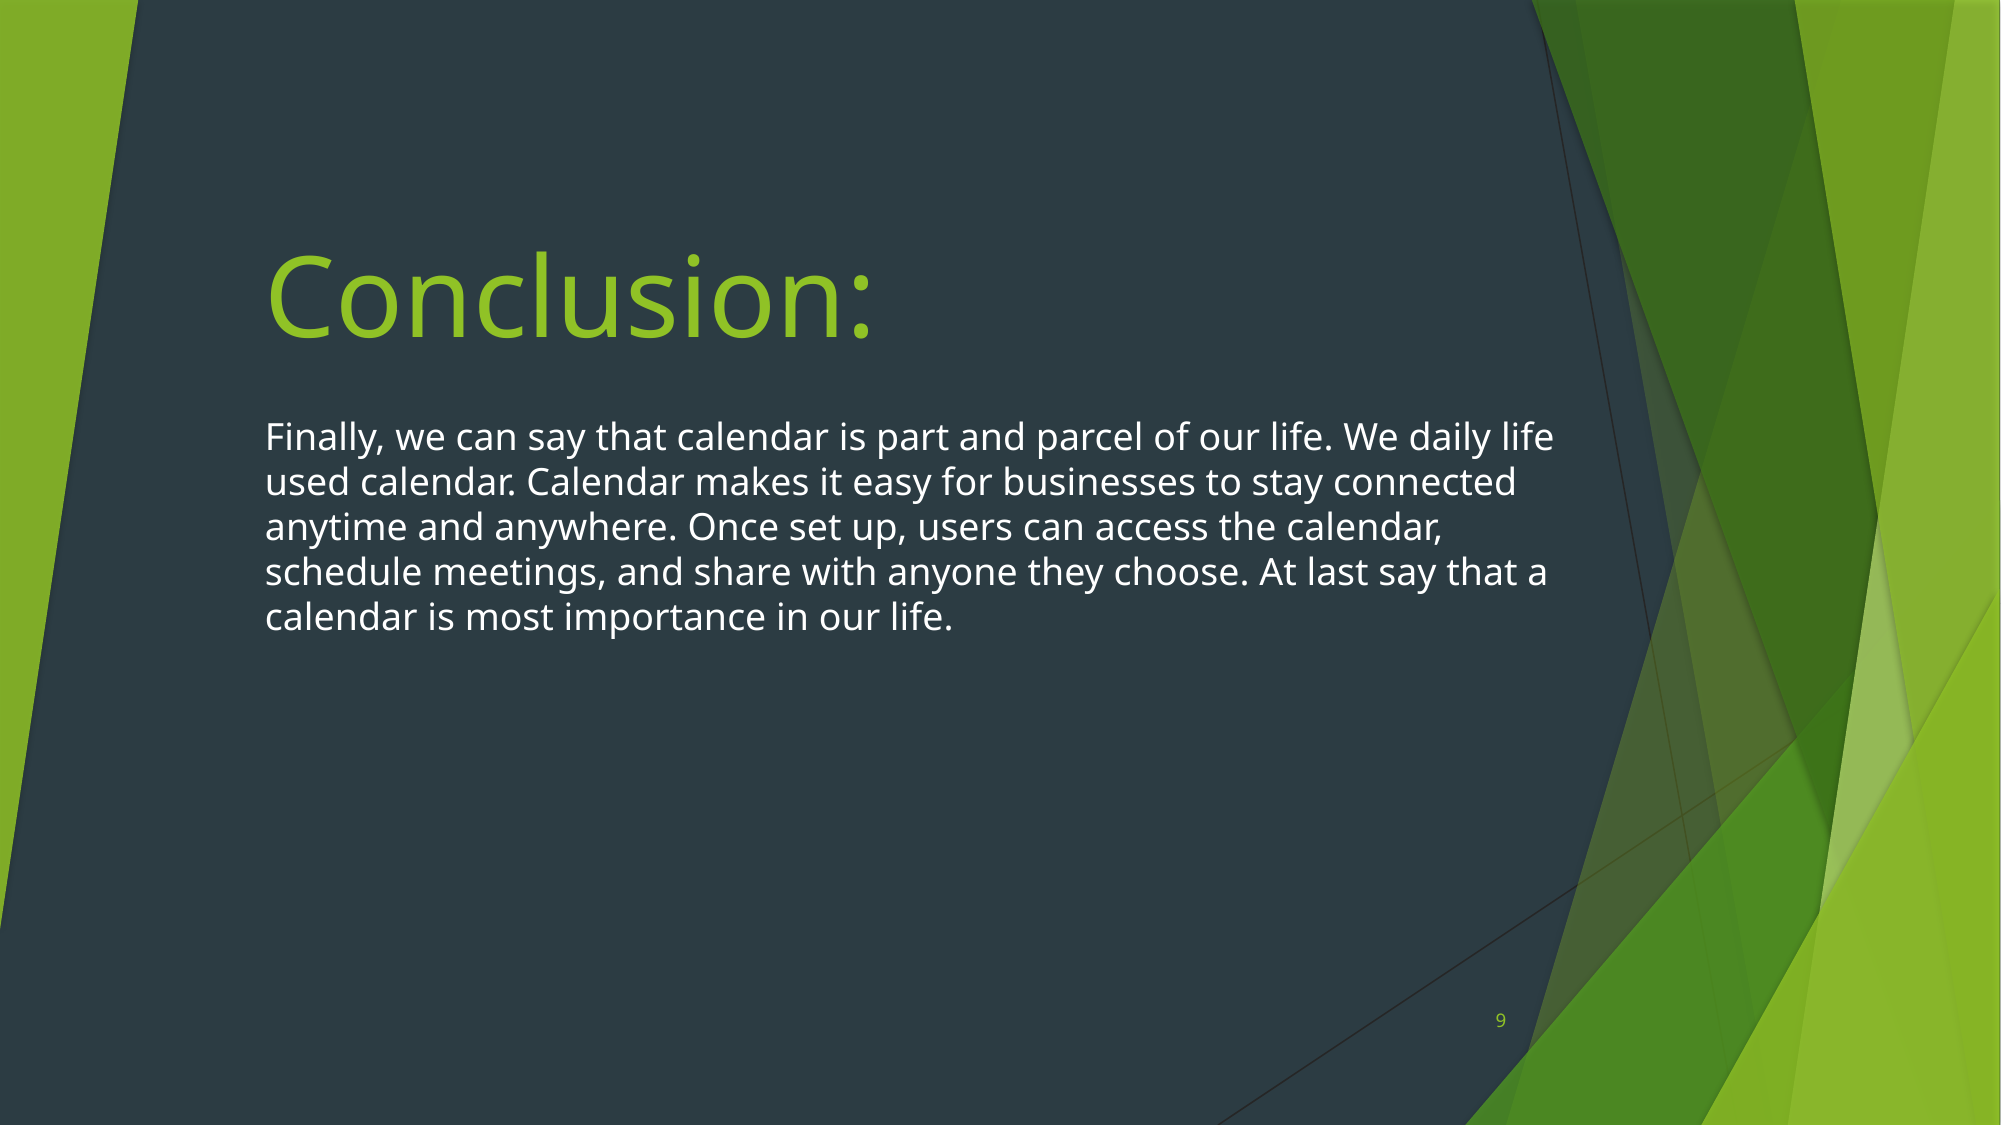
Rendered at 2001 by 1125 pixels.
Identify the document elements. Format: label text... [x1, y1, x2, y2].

subtitle Finally, we can say that calendar is part and parcel of our life. We daily life used calendar. Calendar makes it easy for businesses to stay connected anytime and anywhere. Once set up, users can access the calendar, schedule meetings, and share with anyone they choose. At last say that a calendar is most importance in our life. [249, 405, 1600, 863]
slide_number 9 [1409, 991, 1522, 1051]
title Conclusion: [249, 184, 1750, 368]
